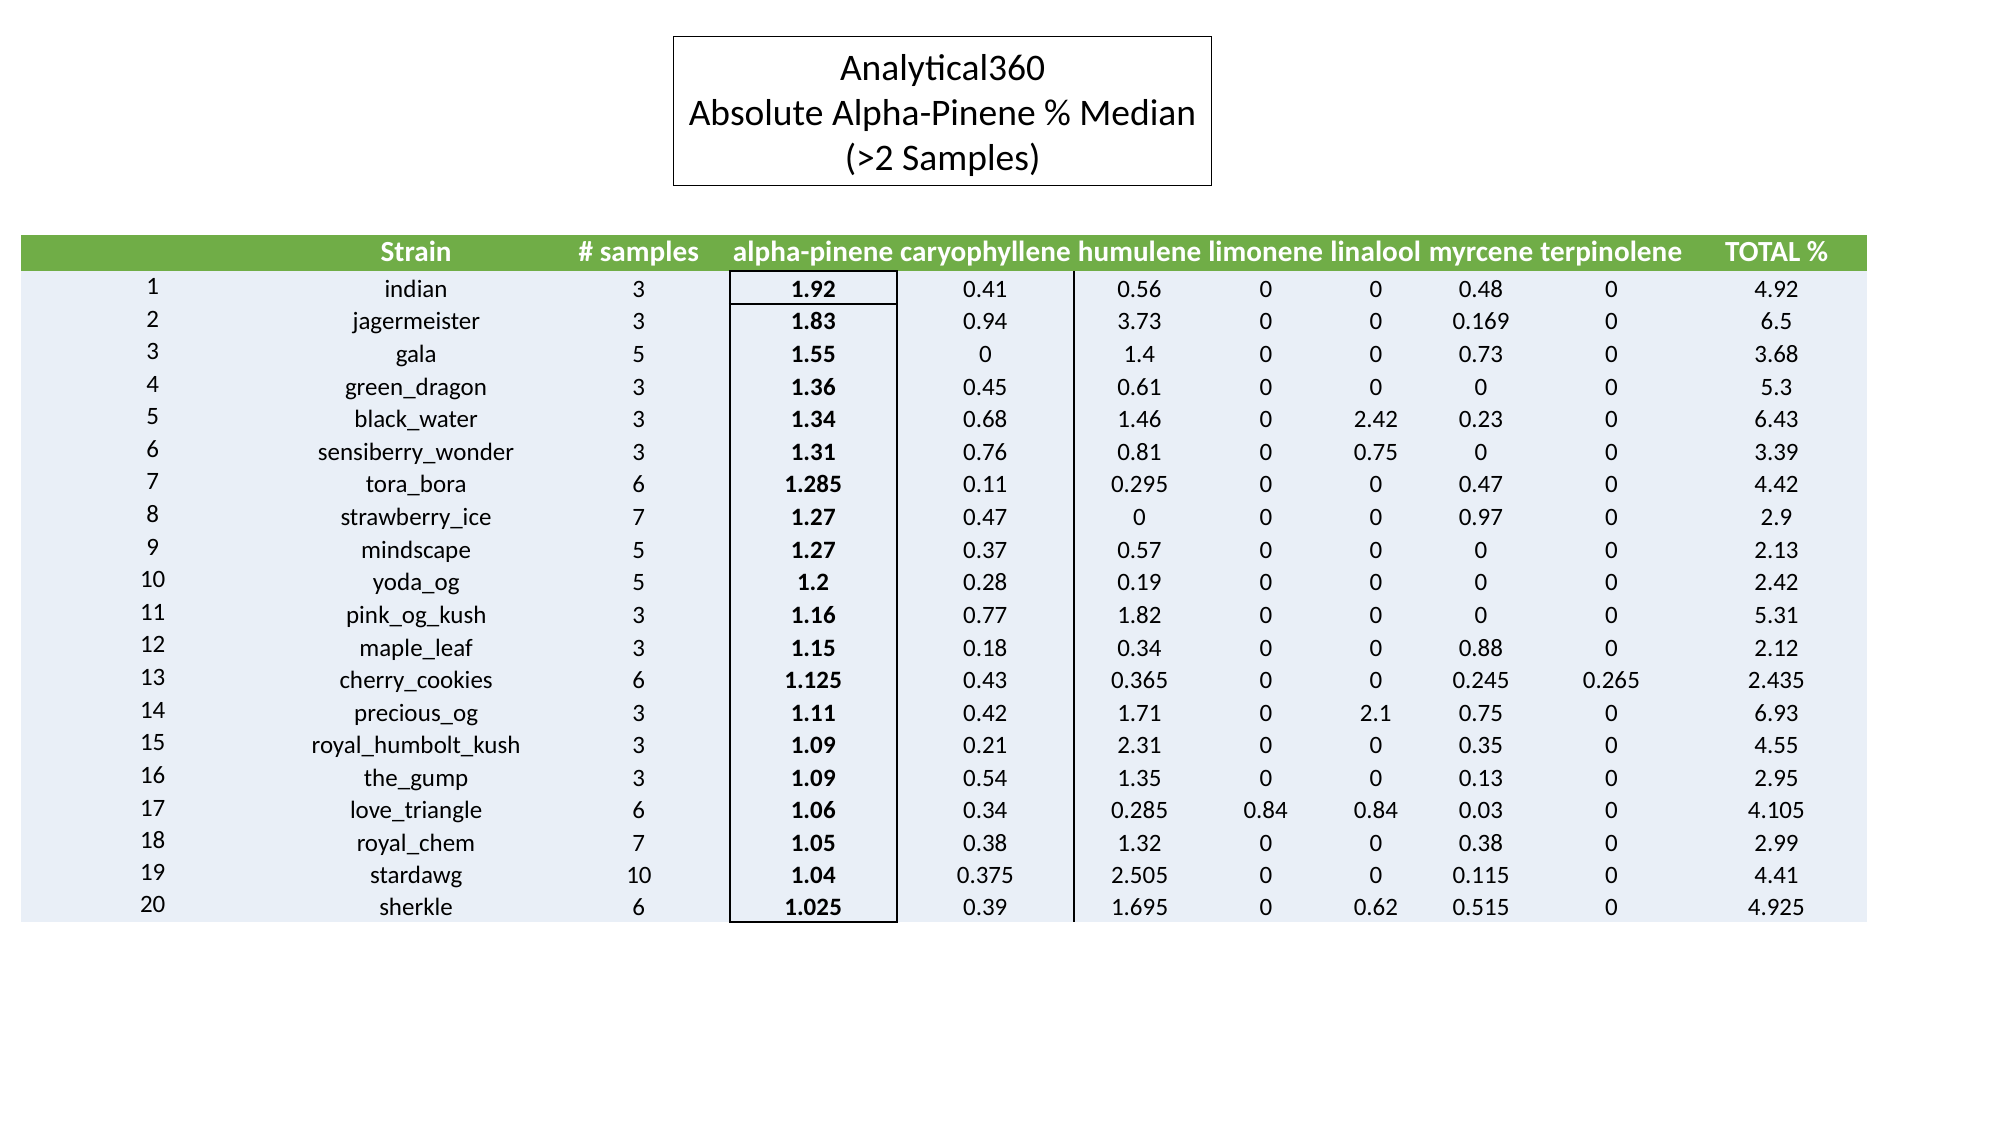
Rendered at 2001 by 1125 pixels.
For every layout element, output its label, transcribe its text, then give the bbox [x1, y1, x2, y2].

table_cell 0 [1537, 597, 1686, 630]
table_cell 0.34 [898, 793, 1073, 825]
table_cell 0 [1425, 434, 1537, 467]
table_cell 16 [21, 760, 285, 793]
table_cell 0 [1537, 760, 1686, 793]
table_cell 2.42 [1686, 564, 1867, 597]
table_cell 0.76 [898, 434, 1073, 467]
table_cell 1.695 [1075, 889, 1205, 922]
table_cell 10 [548, 858, 729, 889]
table_cell 0 [1537, 858, 1686, 889]
table_cell 4.925 [1686, 889, 1867, 922]
table_cell 1.2 [731, 564, 896, 597]
table_cell 0.39 [898, 889, 1073, 922]
table_cell 0.75 [1327, 434, 1425, 467]
table_cell 0.375 [898, 858, 1073, 889]
table_cell 0 [1327, 532, 1425, 564]
table_cell 2.99 [1686, 825, 1867, 858]
table_cell mindscape [285, 532, 548, 564]
table_cell 3 [548, 369, 729, 401]
table_cell 0 [1327, 760, 1425, 793]
table_cell 12 [21, 630, 285, 662]
table_cell 6.5 [1686, 304, 1867, 336]
table_cell 0 [1327, 499, 1425, 532]
table_header limonene [1205, 235, 1327, 271]
table_cell pink_og_kush [285, 597, 548, 630]
table_cell 11 [21, 597, 285, 630]
table_cell 0 [1205, 630, 1327, 662]
table_cell royal_chem [285, 825, 548, 858]
table_cell 17 [21, 793, 285, 825]
table_cell 1.82 [1075, 597, 1205, 630]
table_cell 10 [21, 564, 285, 597]
table_cell 3 [548, 630, 729, 662]
table_cell 0 [1205, 597, 1327, 630]
table_cell 0 [1425, 564, 1537, 597]
table_header terpinolene [1537, 235, 1686, 271]
table_cell 0 [1205, 532, 1327, 564]
table_cell gala [285, 336, 548, 369]
table_cell 0 [1205, 304, 1327, 336]
table_cell royal_humbolt_kush [285, 727, 548, 760]
table_cell 3 [548, 760, 729, 793]
table_cell 0 [1537, 793, 1686, 825]
table_cell 0.18 [898, 630, 1073, 662]
table_cell 0.38 [898, 825, 1073, 858]
table_cell 1.55 [731, 336, 896, 369]
table_cell 0 [1425, 597, 1537, 630]
table_cell 2.435 [1686, 662, 1867, 695]
table_cell 0 [1537, 336, 1686, 369]
table_header [21, 235, 285, 271]
table_cell 0.03 [1425, 793, 1537, 825]
table_cell 0.68 [898, 401, 1073, 434]
table_cell 0.42 [898, 695, 1073, 727]
table_cell 2 [21, 304, 285, 336]
table_cell 1.285 [731, 467, 896, 499]
table_header # samples [548, 235, 730, 271]
table_cell 0 [1537, 889, 1686, 922]
table_cell black_water [285, 401, 548, 434]
table_cell 0.81 [1075, 434, 1205, 467]
table_cell 0 [1537, 499, 1686, 532]
table_cell 0.84 [1327, 793, 1425, 825]
table_cell 0 [1205, 662, 1327, 695]
table_cell 0 [1537, 564, 1686, 597]
table_cell 2.505 [1075, 858, 1205, 889]
table_cell 0 [1327, 369, 1425, 401]
table_cell 0 [1327, 271, 1425, 304]
table_cell 1.05 [731, 825, 896, 858]
table_cell 4.42 [1686, 467, 1867, 499]
table_cell 0.61 [1075, 369, 1205, 401]
table_cell 15 [21, 727, 285, 760]
table_cell 1.46 [1075, 401, 1205, 434]
table_cell 0.37 [898, 532, 1073, 564]
table_cell 0.28 [898, 564, 1073, 597]
table_cell 0.11 [898, 467, 1073, 499]
table_cell 1.4 [1075, 336, 1205, 369]
table_cell 4 [21, 369, 285, 401]
table_cell 7 [21, 467, 285, 499]
table_cell 1.34 [731, 401, 896, 434]
table_header humulene [1074, 235, 1205, 271]
table_cell 0.62 [1327, 889, 1425, 922]
table_cell 0 [1327, 727, 1425, 760]
table_cell 0.94 [898, 304, 1073, 336]
table_cell 0.19 [1075, 564, 1205, 597]
table_cell 0 [1537, 401, 1686, 434]
table_cell maple_leaf [285, 630, 548, 662]
table_cell 0 [898, 336, 1073, 369]
table_cell 0 [1537, 630, 1686, 662]
table_cell 6.93 [1686, 695, 1867, 727]
table_cell 5 [548, 532, 729, 564]
table_cell 0.45 [898, 369, 1073, 401]
table_cell 7 [548, 499, 729, 532]
table_cell 0 [1327, 597, 1425, 630]
table_cell 0 [1205, 499, 1327, 532]
table_cell the_gump [285, 760, 548, 793]
table_cell 3.68 [1686, 336, 1867, 369]
table_cell 5.31 [1686, 597, 1867, 630]
table_cell 0.21 [898, 727, 1073, 760]
table_cell 1.11 [731, 695, 896, 727]
table_cell 2.42 [1327, 401, 1425, 434]
table_cell 3 [548, 434, 729, 467]
table_cell 0 [1537, 825, 1686, 858]
table_cell 6.43 [1686, 401, 1867, 434]
table_cell 3 [548, 695, 729, 727]
table_cell 6 [548, 889, 729, 922]
table_cell 1.27 [731, 499, 896, 532]
table_cell yoda_og [285, 564, 548, 597]
table_cell 5 [548, 336, 729, 369]
table_cell 3 [548, 271, 729, 304]
table_cell 0 [1537, 467, 1686, 499]
table_cell 8 [21, 499, 285, 532]
table_cell 0.73 [1425, 336, 1537, 369]
table_cell 3 [548, 597, 729, 630]
table_cell 5.3 [1686, 369, 1867, 401]
table_cell 1.27 [731, 532, 896, 564]
table_cell 0 [1327, 564, 1425, 597]
text_box Analytical360 Absolute Alpha-Pinene % Median (>2 Samples) [673, 36, 1212, 186]
table_cell 1.36 [731, 369, 896, 401]
table_cell 0 [1537, 434, 1686, 467]
table_cell 5 [21, 401, 285, 434]
table_cell 2.13 [1686, 532, 1867, 564]
table_cell 0.515 [1425, 889, 1537, 922]
table_cell green_dragon [285, 369, 548, 401]
table_cell 1.71 [1075, 695, 1205, 727]
table_cell 7 [548, 825, 729, 858]
table_cell 0 [1425, 532, 1537, 564]
table_cell 0 [1425, 369, 1537, 401]
table_cell 4.41 [1686, 858, 1867, 889]
table_cell 0 [1537, 727, 1686, 760]
table_cell 0 [1327, 630, 1425, 662]
table_cell 0.88 [1425, 630, 1537, 662]
table_header caryophyllene [897, 235, 1074, 271]
table_cell 2.12 [1686, 630, 1867, 662]
table_cell 0 [1537, 369, 1686, 401]
table_cell 0.169 [1425, 304, 1537, 336]
table_cell 0 [1205, 271, 1327, 304]
table_cell 0 [1205, 564, 1327, 597]
table_cell 0.41 [898, 271, 1073, 304]
table_cell 0 [1537, 271, 1686, 304]
table_cell 6 [21, 434, 285, 467]
table_cell 1.025 [731, 889, 896, 921]
table_cell 0.84 [1205, 793, 1327, 825]
table_cell 0.57 [1075, 532, 1205, 564]
table_cell 0 [1205, 369, 1327, 401]
table_cell 0.97 [1425, 499, 1537, 532]
table_header Strain [285, 235, 548, 271]
table_cell 0 [1327, 662, 1425, 695]
table_cell 0.365 [1075, 662, 1205, 695]
table_cell 0 [1205, 889, 1327, 922]
table_cell 1.125 [731, 662, 896, 695]
table_cell 3.73 [1075, 304, 1205, 336]
table_cell 18 [21, 825, 285, 858]
table_cell 3 [548, 401, 729, 434]
table_cell 0 [1205, 401, 1327, 434]
table_cell 0 [1205, 467, 1327, 499]
table_cell 0.285 [1075, 793, 1205, 825]
table_cell 4.92 [1686, 271, 1867, 304]
table_cell 0 [1537, 304, 1686, 336]
table_cell 0 [1205, 858, 1327, 889]
table_cell 0.48 [1425, 271, 1537, 304]
table_cell 19 [21, 858, 285, 889]
table_cell jagermeister [285, 304, 548, 336]
table_cell 0 [1327, 467, 1425, 499]
table_cell 0.38 [1425, 825, 1537, 858]
table_cell 1.15 [731, 630, 896, 662]
table_cell 4.105 [1686, 793, 1867, 825]
table_cell 9 [21, 532, 285, 564]
table_cell 0.43 [898, 662, 1073, 695]
table_cell 2.1 [1327, 695, 1425, 727]
table_cell 0.47 [1425, 467, 1537, 499]
table_cell indian [285, 271, 548, 304]
table_cell 1.83 [731, 305, 896, 336]
table_cell 20 [21, 889, 285, 922]
table_cell 0.75 [1425, 695, 1537, 727]
table_cell 0.295 [1075, 467, 1205, 499]
table_cell 0 [1205, 695, 1327, 727]
table_cell 0 [1075, 499, 1205, 532]
table_cell 0 [1205, 336, 1327, 369]
table_cell stardawg [285, 858, 548, 889]
table_cell 0 [1537, 532, 1686, 564]
table_cell sherkle [285, 889, 548, 922]
table_header alpha-pinene [730, 235, 897, 270]
table_cell 0 [1205, 727, 1327, 760]
table_cell 0.265 [1537, 662, 1686, 695]
table_cell 14 [21, 695, 285, 727]
table_cell 1.09 [731, 760, 896, 793]
table_cell strawberry_ice [285, 499, 548, 532]
table_cell 0.115 [1425, 858, 1537, 889]
table_cell 3 [548, 727, 729, 760]
table_cell tora_bora [285, 467, 548, 499]
table_cell 0 [1327, 304, 1425, 336]
table_cell 13 [21, 662, 285, 695]
table_cell 0 [1205, 825, 1327, 858]
table_cell 1.16 [731, 597, 896, 630]
table_cell love_triangle [285, 793, 548, 825]
table_cell 2.95 [1686, 760, 1867, 793]
table_header linalool [1327, 235, 1425, 271]
table_cell sensiberry_wonder [285, 434, 548, 467]
table_cell 0 [1537, 695, 1686, 727]
table_cell 0 [1327, 336, 1425, 369]
table_cell 1.31 [731, 434, 896, 467]
table_header myrcene [1425, 235, 1537, 271]
table_cell 6 [548, 467, 729, 499]
table_cell 1.35 [1075, 760, 1205, 793]
table_cell 1.92 [731, 272, 896, 303]
table_cell 0 [1205, 434, 1327, 467]
table_cell 0.47 [898, 499, 1073, 532]
table_cell 0.77 [898, 597, 1073, 630]
table_cell 1.32 [1075, 825, 1205, 858]
table_cell 4.55 [1686, 727, 1867, 760]
table_cell 0.245 [1425, 662, 1537, 695]
table_cell 0 [1327, 858, 1425, 889]
table_cell 0.23 [1425, 401, 1537, 434]
table_cell precious_og [285, 695, 548, 727]
table_cell 2.31 [1075, 727, 1205, 760]
table_cell 3 [548, 304, 729, 336]
table_cell 3 [21, 336, 285, 369]
table_header TOTAL % [1686, 235, 1867, 271]
table_cell 0.13 [1425, 760, 1537, 793]
table_cell 0.56 [1075, 271, 1205, 304]
table_cell 0 [1327, 825, 1425, 858]
table_cell 0.34 [1075, 630, 1205, 662]
table_cell 0.35 [1425, 727, 1537, 760]
table_cell 3.39 [1686, 434, 1867, 467]
table_cell cherry_cookies [285, 662, 548, 695]
table_cell 6 [548, 793, 729, 825]
table_cell 1.09 [731, 727, 896, 760]
table_cell 6 [548, 662, 729, 695]
table_cell 1 [21, 271, 285, 304]
table_cell 5 [548, 564, 729, 597]
table_cell 1.04 [731, 858, 896, 889]
table_cell 0 [1205, 760, 1327, 793]
table_cell 2.9 [1686, 499, 1867, 532]
table_cell 1.06 [731, 793, 896, 825]
table_cell 0.54 [898, 760, 1073, 793]
